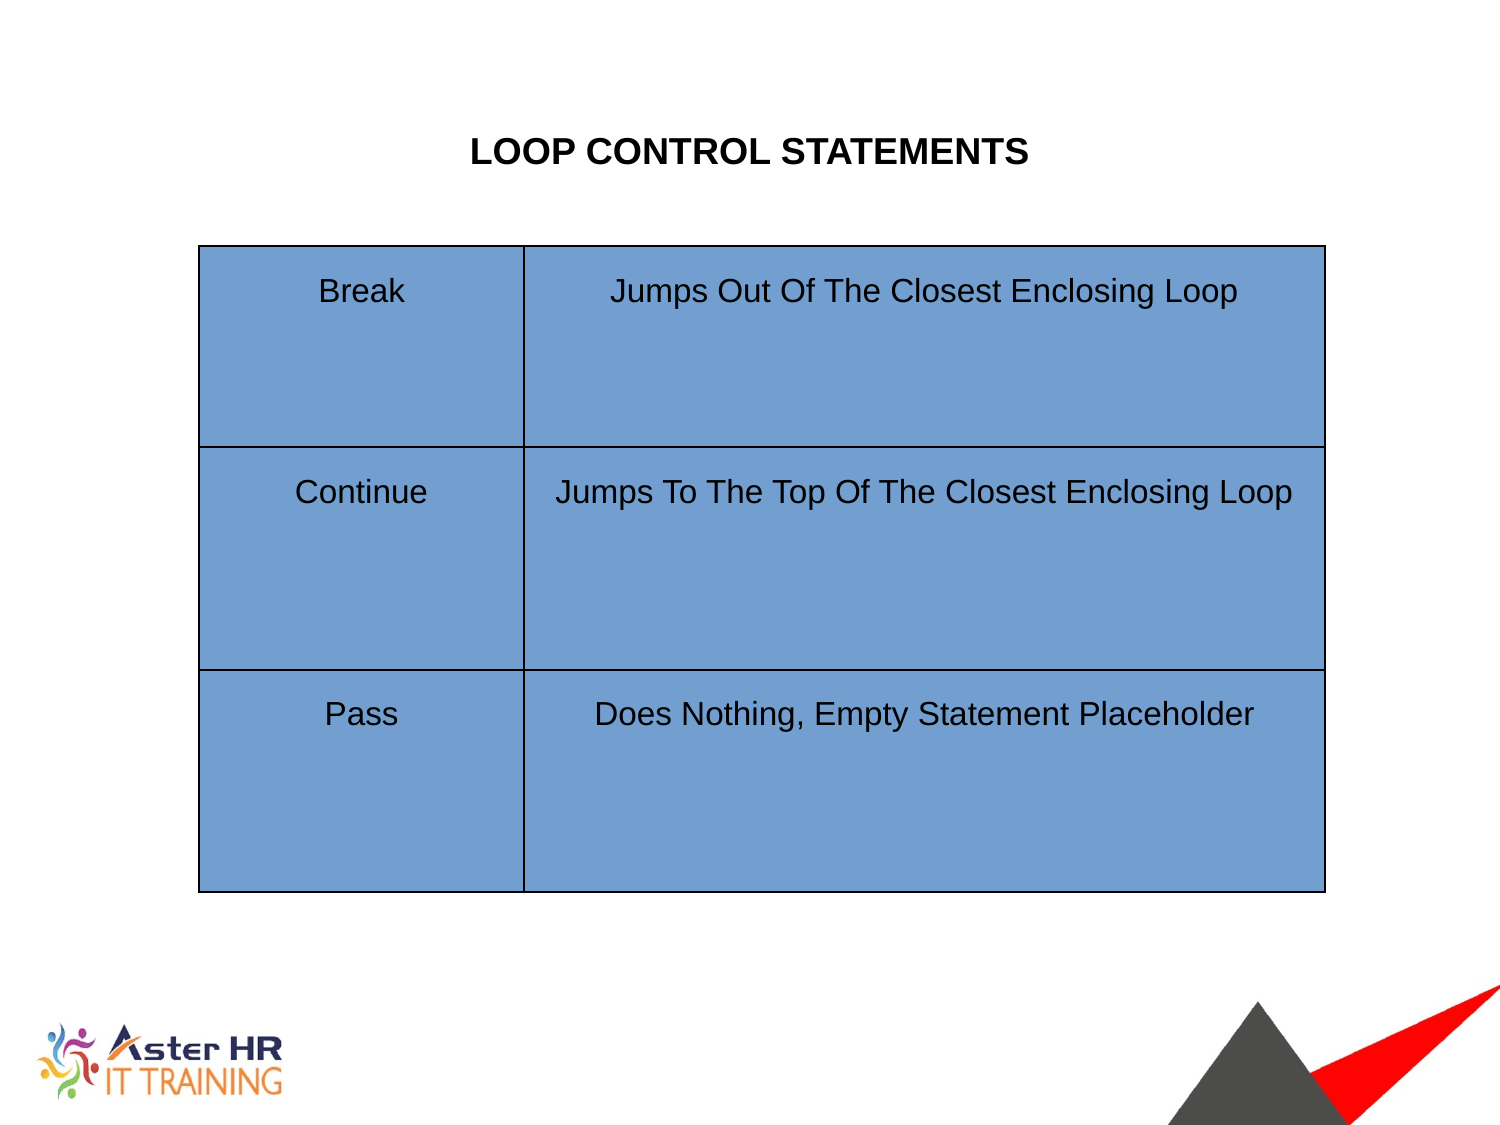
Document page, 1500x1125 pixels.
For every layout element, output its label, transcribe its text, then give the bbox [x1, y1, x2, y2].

table_cell Does Nothing, Empty Statement Placeholder [525, 671, 1324, 891]
picture [0, 0, 1500, 1125]
table_cell Jumps To The Top Of The Closest Enclosing Loop [525, 448, 1324, 669]
table_cell Continue [200, 448, 523, 669]
table_header Jumps Out Of The Closest Enclosing Loop [525, 247, 1324, 446]
table_header Break [200, 247, 523, 446]
table_cell Pass [200, 671, 523, 891]
